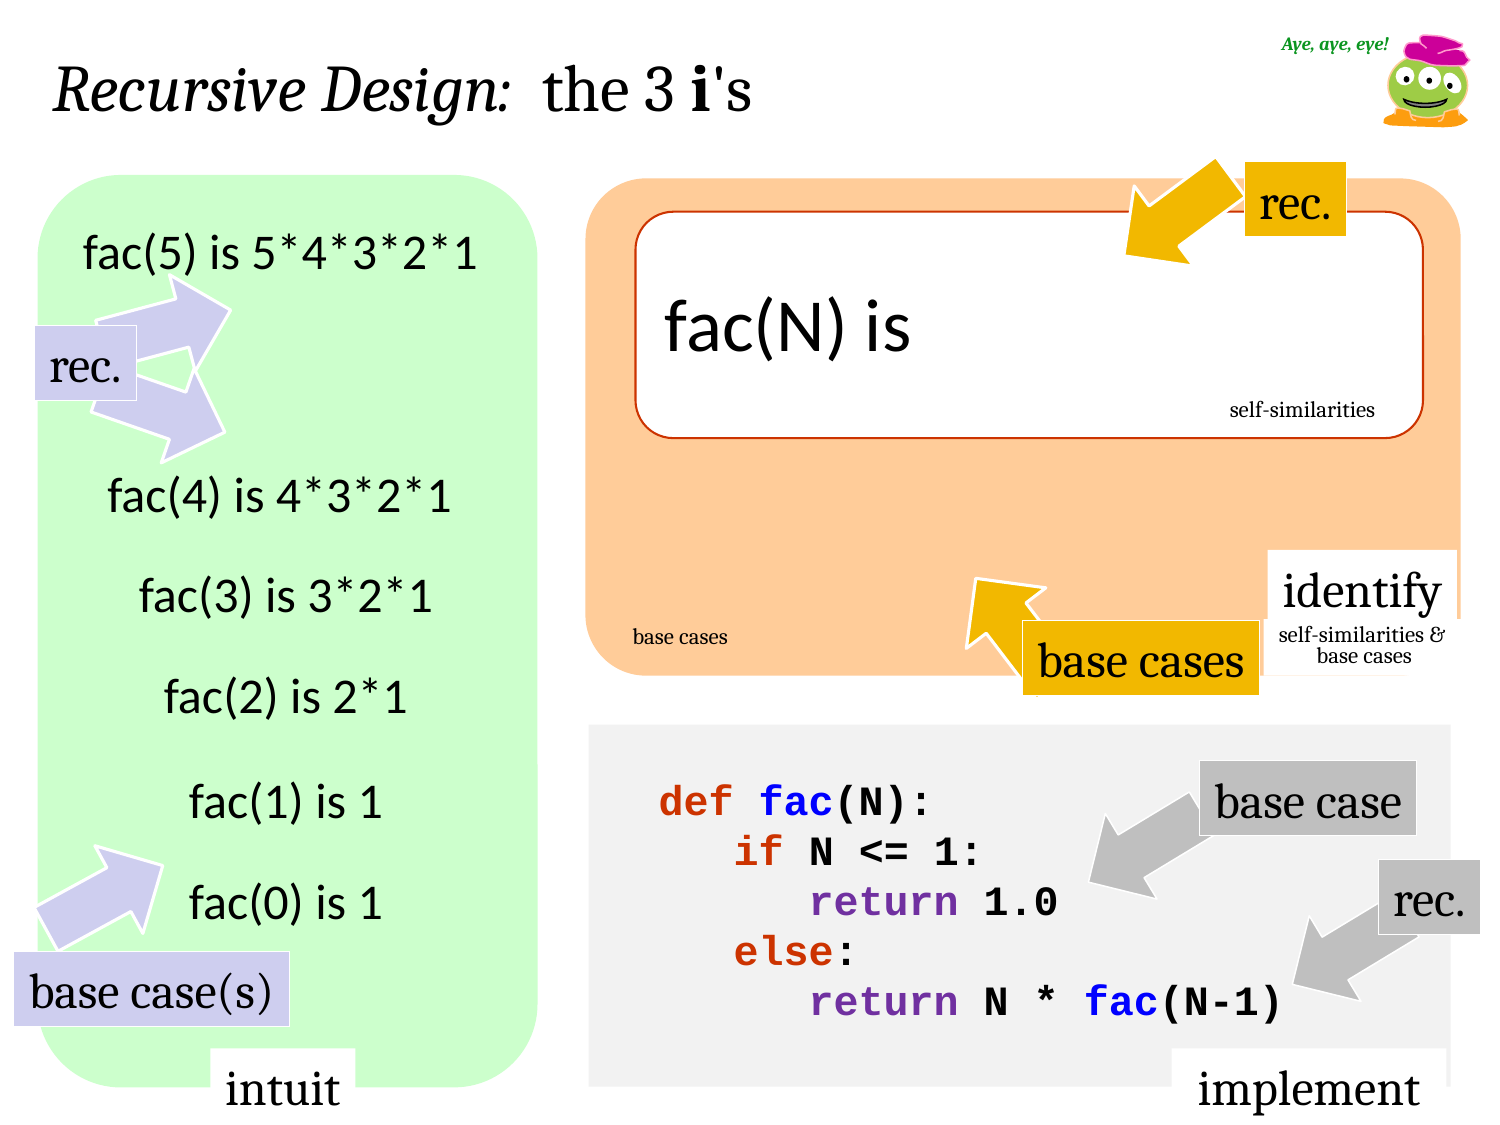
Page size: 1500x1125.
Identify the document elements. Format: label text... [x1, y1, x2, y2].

text_box fac(3) is 3*2*1 [123, 555, 449, 631]
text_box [1383, 34, 1471, 127]
text_box self-similarities [1202, 393, 1404, 430]
text_box [966, 578, 1046, 681]
text_box rec. [1378, 859, 1481, 935]
text_box fac(N) is [650, 268, 1361, 374]
text_box self-similarities & base cases [1263, 619, 1465, 676]
text_box Recursive Design: the 3 i's [37, 37, 825, 133]
text_box fac(4) is 4*3*2*1 [92, 455, 467, 531]
text_box [635, 211, 1423, 439]
text_box rec. [1244, 161, 1347, 237]
text_box [34, 845, 163, 951]
text_box base case [1199, 760, 1417, 836]
text_box [1292, 903, 1420, 1002]
text_box [588, 724, 1451, 1087]
text_box fac(5) is 5*4*3*2*1 [68, 211, 493, 287]
text_box fac(1) is 1 [174, 760, 398, 836]
text_box rec. [34, 325, 137, 401]
text_box [95, 287, 231, 370]
text_box def fac(N): if N <= 1: return 1.0 else: return N * fac(N-1) [643, 766, 1429, 1032]
text_box base cases [1022, 620, 1260, 696]
text_box implement [1171, 1048, 1447, 1123]
text_box base case(s) [13, 951, 290, 1027]
text_box intuit [210, 1048, 356, 1123]
text_box [585, 178, 1461, 676]
text_box [37, 174, 538, 1088]
text_box [1123, 156, 1244, 267]
text_box [91, 368, 225, 455]
text_box Aye, aye, eye! [1191, 24, 1404, 62]
text_box fac(2) is 2*1 [148, 656, 423, 731]
text_box [1088, 791, 1213, 900]
text_box identify [1267, 549, 1457, 619]
text_box base cases [617, 620, 819, 657]
text_box fac(0) is 1 [174, 861, 398, 937]
